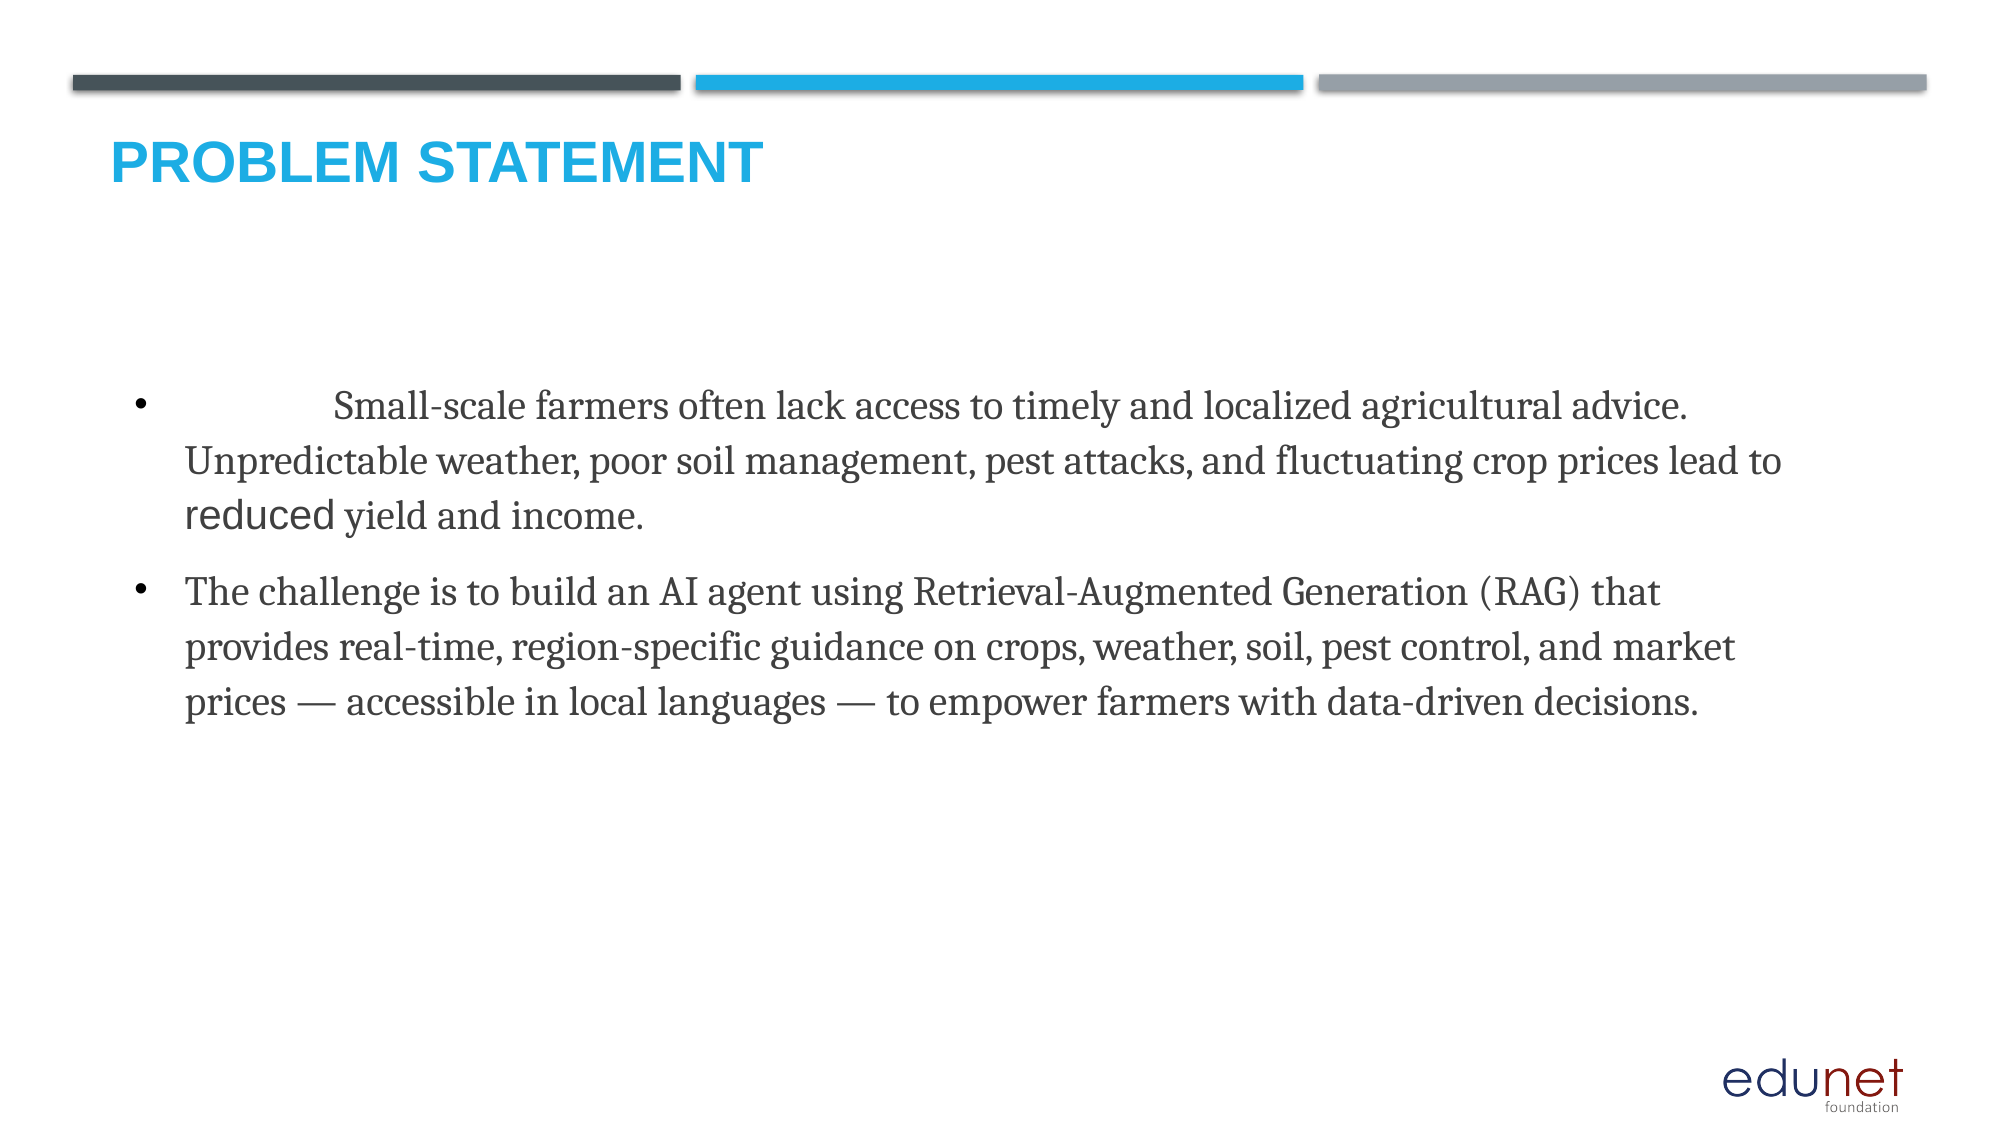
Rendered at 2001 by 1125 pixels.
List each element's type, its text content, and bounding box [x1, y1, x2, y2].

title Problem Statement [95, 115, 1905, 203]
list Small-scale farmers often lack access to timely and localized agricultural advice. Unpredictable weather, poor soil management, pest attacks, and fluctuating crop prices lead to reduced yield and income. The challenge is to build an AI agent using Retrieval-Augmented Generation (RAG) that provides real-time, region-specific guidance on crops, weather, soil, pest control, and market prices — accessible in local languages — to empower farmers with data-driven decisions. [119, 203, 1821, 970]
picture [1719, 1056, 1905, 1116]
